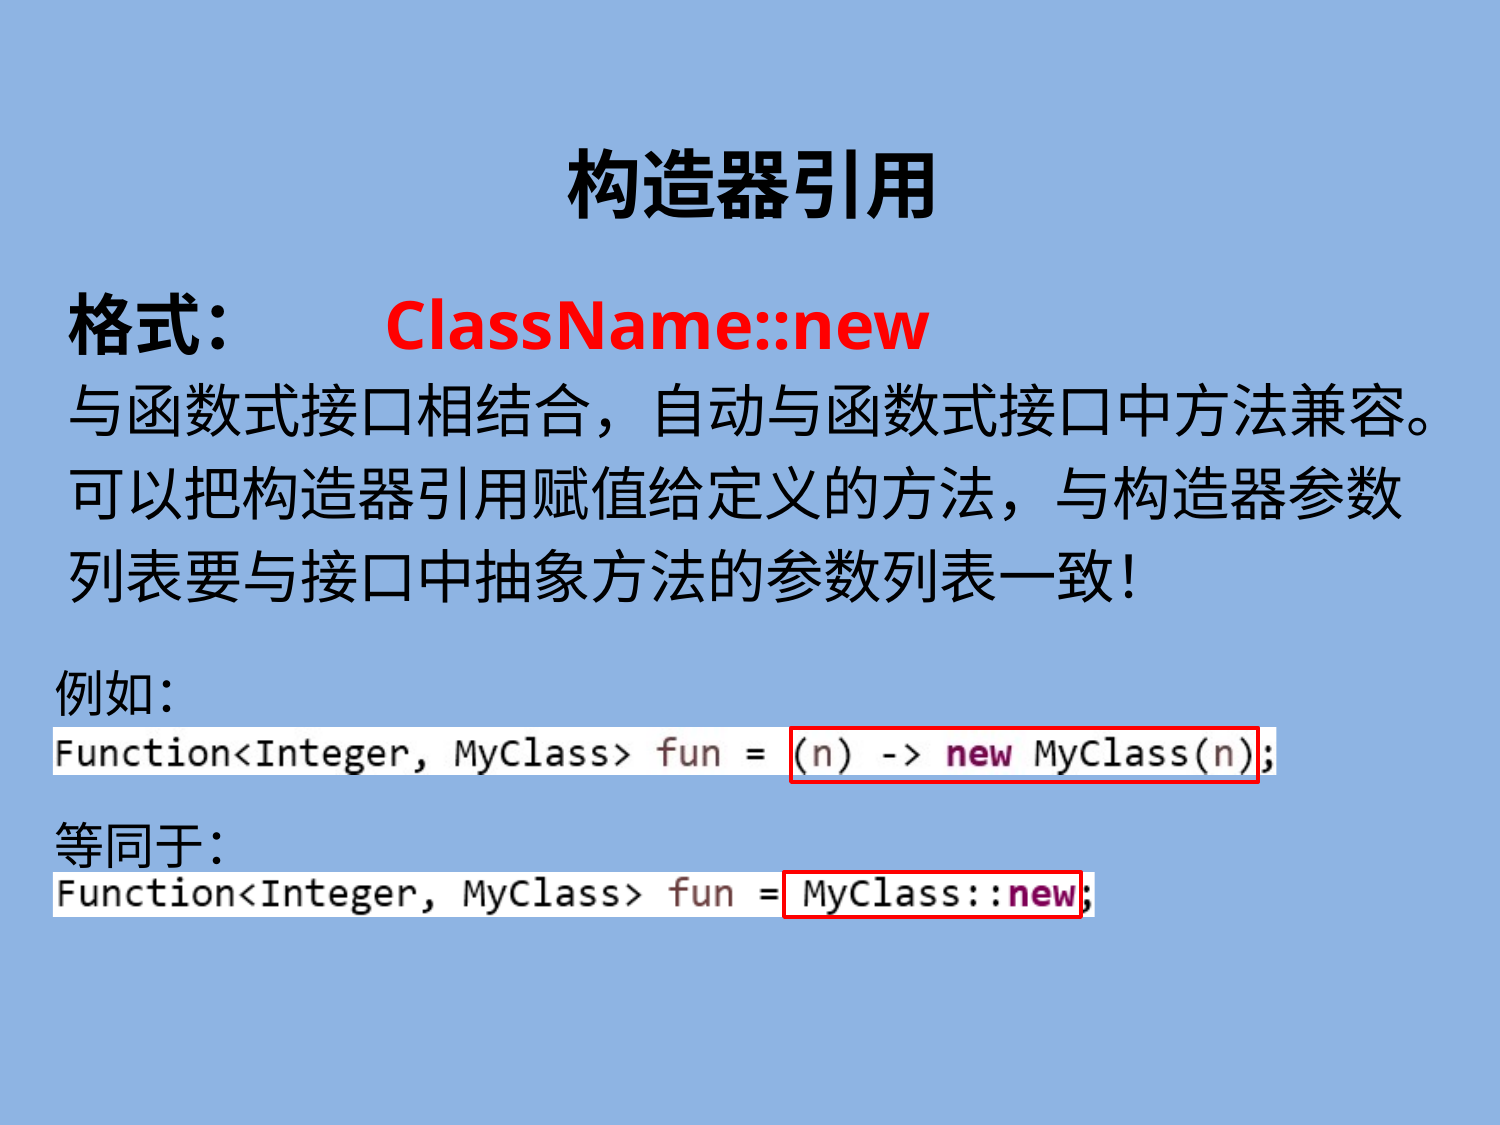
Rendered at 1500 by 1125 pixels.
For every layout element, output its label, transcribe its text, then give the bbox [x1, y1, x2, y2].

text_box 格式： ClassName::new 与函数式接口相结合，自动与函数式接口中方法兼容。 可以把构造器引用赋值给定义的方法，与构造器参数 列表要与接口中抽象方法的参数列表一致！ 例如： 等同于： [52, 266, 1470, 875]
title 构造器引用 [564, 135, 945, 266]
text_box [1081, 875, 1095, 917]
text_box [52, 875, 784, 917]
text_box [784, 872, 1081, 917]
text_box [791, 727, 1259, 782]
